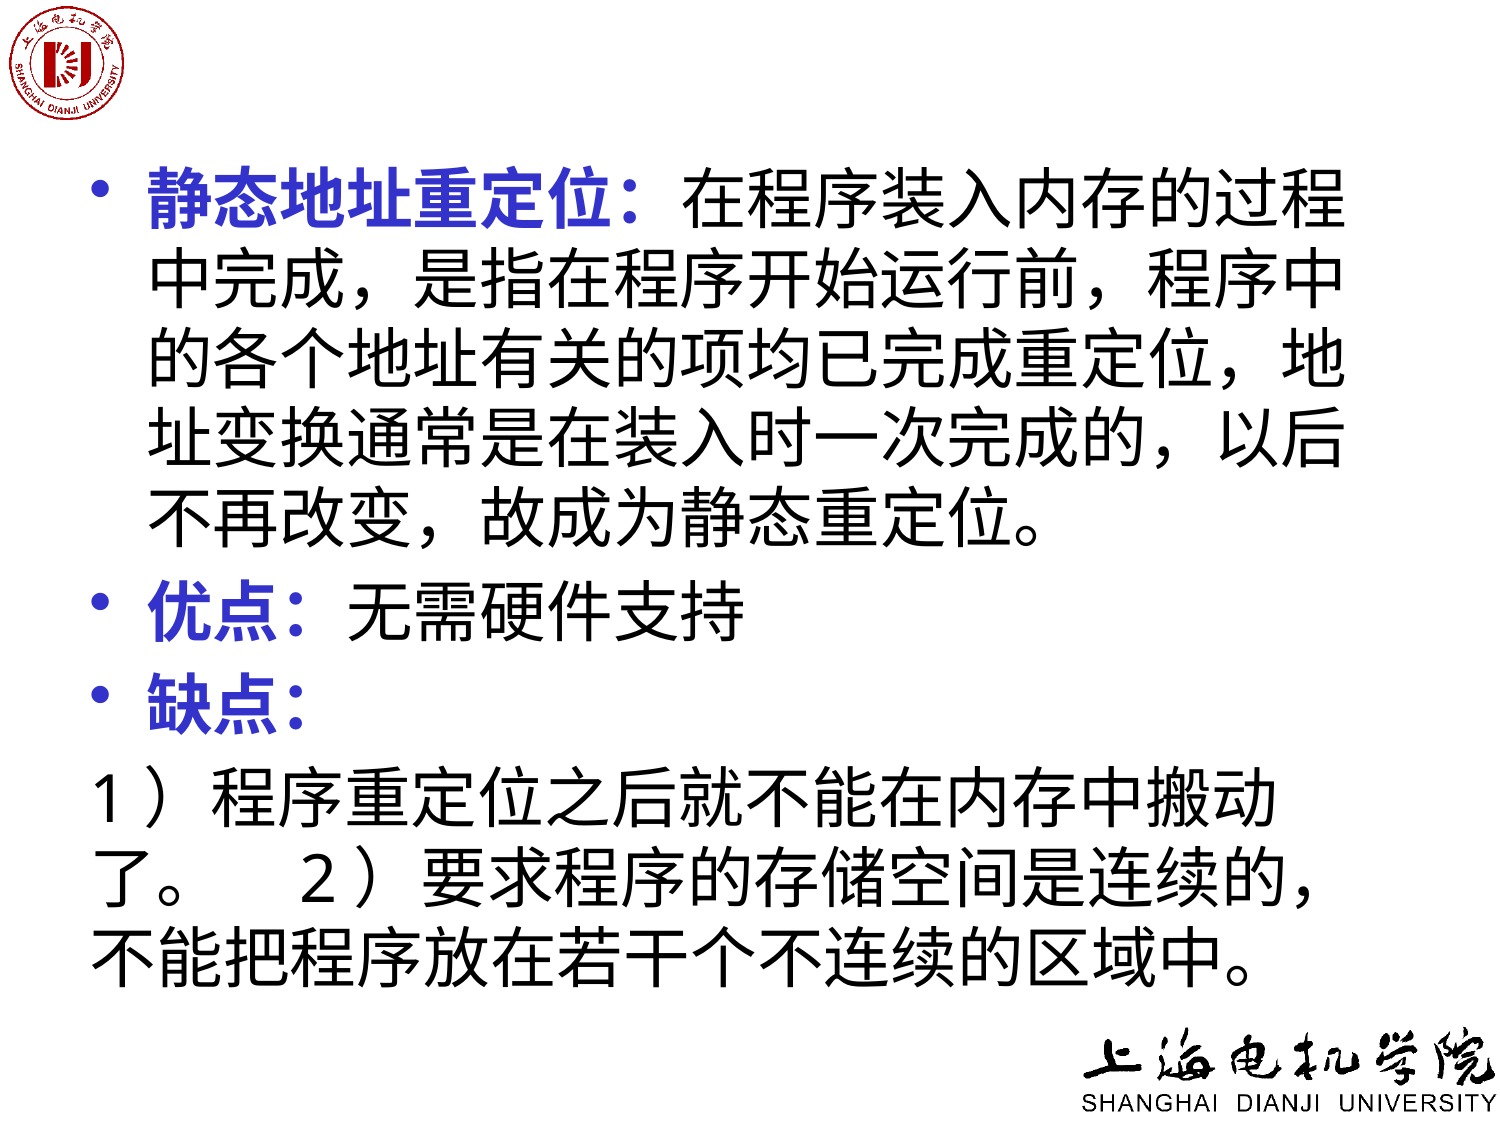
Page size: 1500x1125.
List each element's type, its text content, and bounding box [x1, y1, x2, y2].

picture [1079, 1023, 1500, 1114]
list 静态地址重定位：在程序装入内存的过程中完成，是指在程序开始运行前，程序中的各个地址有关的项均已完成重定位，地址变换通常是在装入时一次完成的，以后不再改变，故成为静态重定位。 优点：无需硬件支持 缺点： 1）程序重定位之后就不能在内存中搬动了。 2）要求程序的存储空间是连续的，不能把程序放在若干个不连续的区域中。 [75, 149, 1425, 1035]
picture [9, 6, 124, 120]
